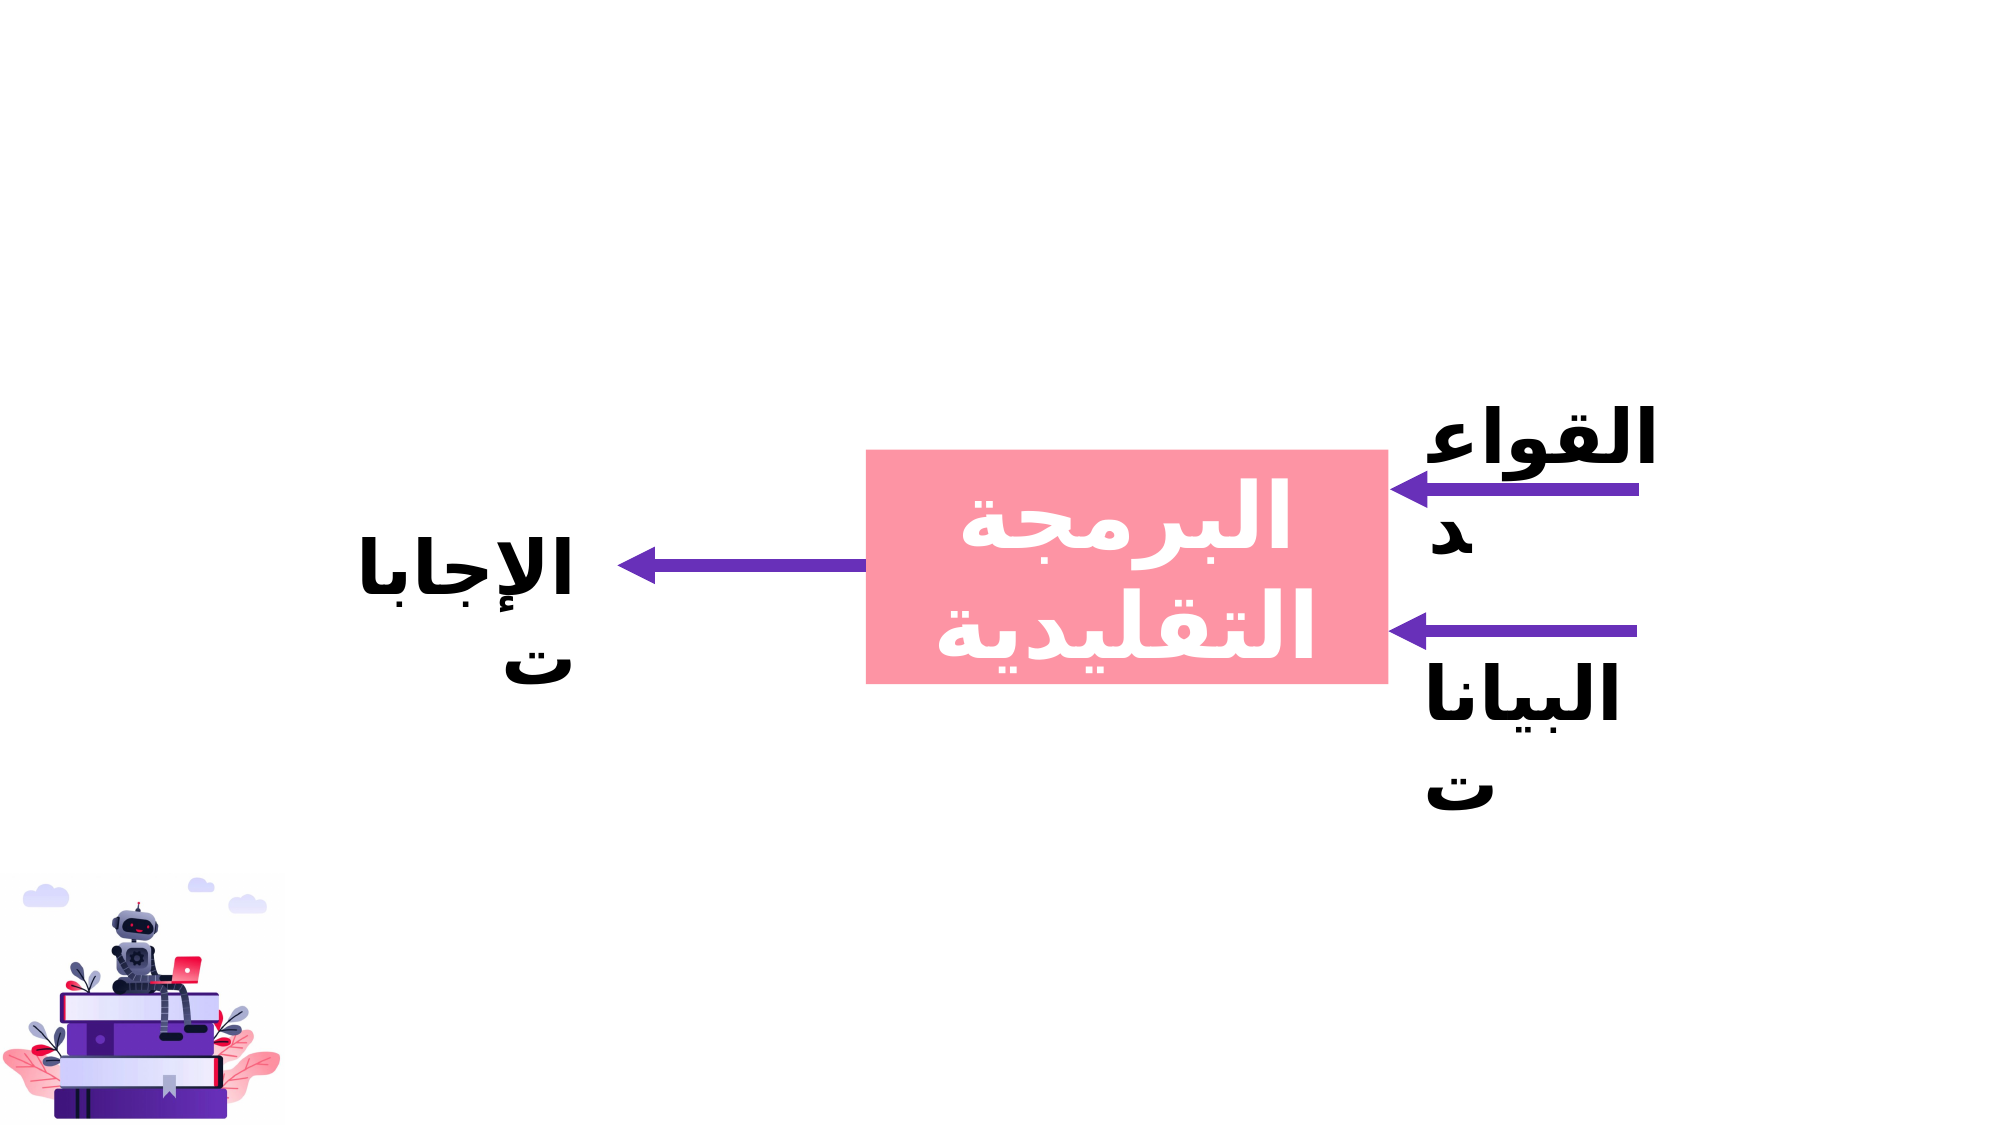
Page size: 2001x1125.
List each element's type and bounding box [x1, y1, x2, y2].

text_box [290, 381, 1710, 744]
picture [0, 870, 285, 1125]
